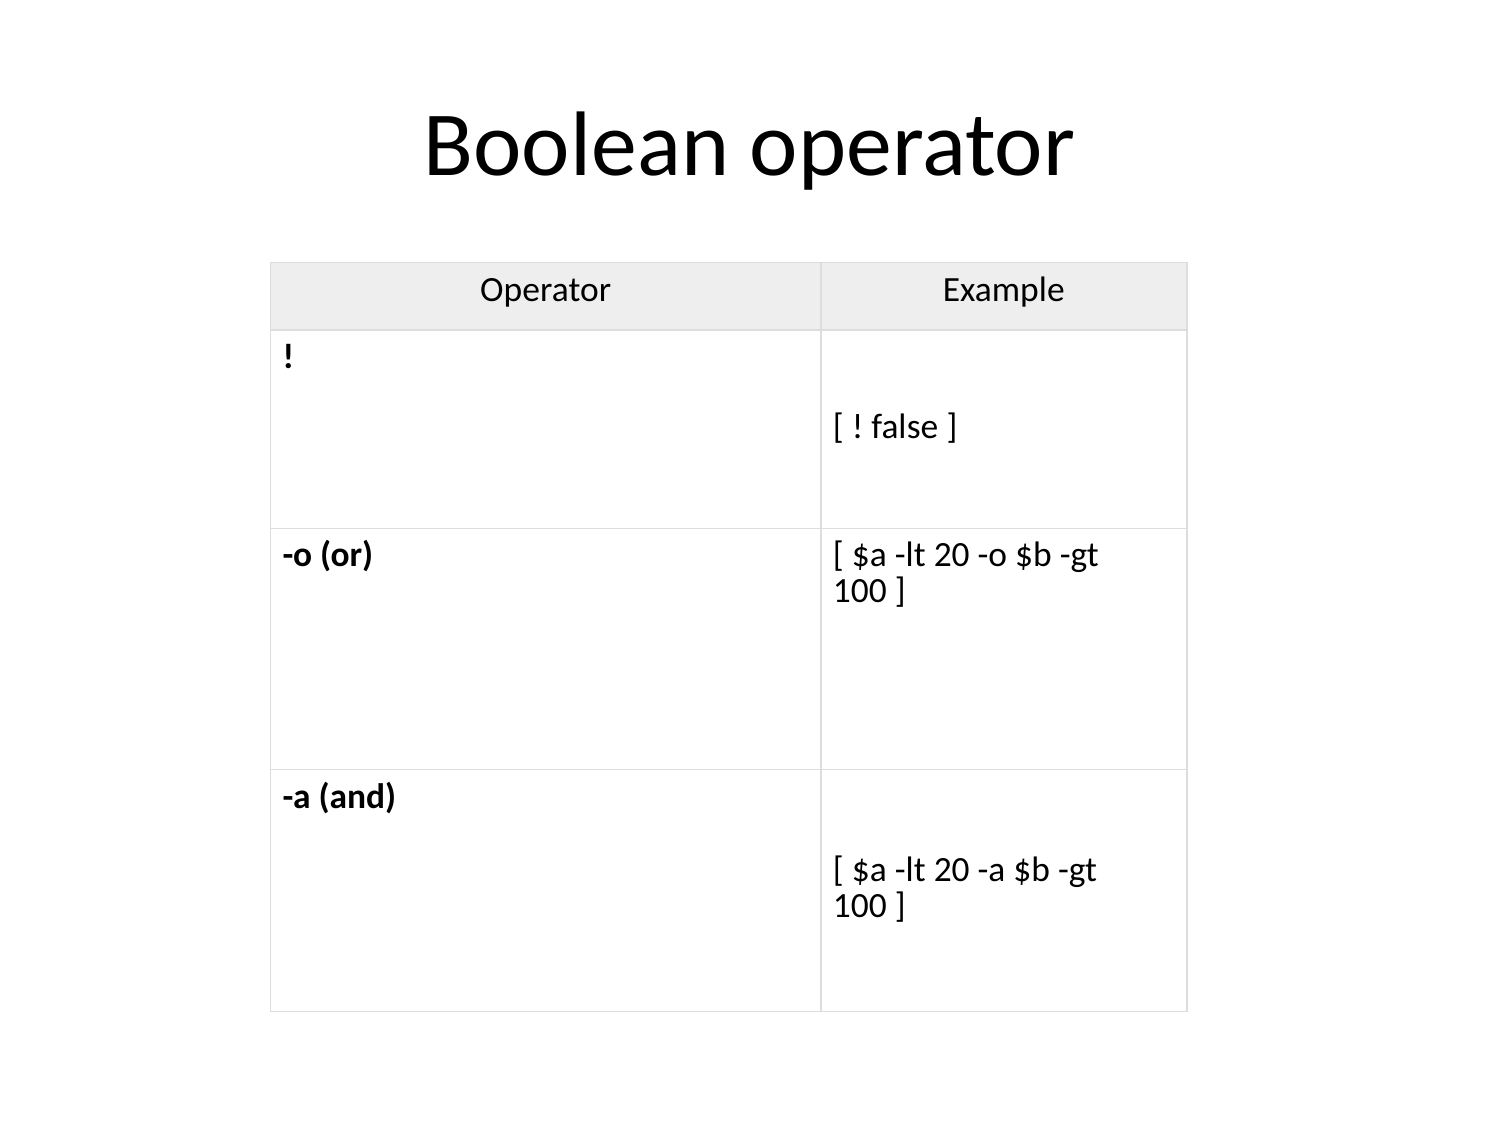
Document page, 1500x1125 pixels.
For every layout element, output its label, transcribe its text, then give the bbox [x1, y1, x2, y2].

table_cell ! [271, 331, 820, 528]
table_header Example [822, 263, 1186, 329]
table_cell [ $a -lt 20 -a $b -gt 100 ] [822, 770, 1186, 1011]
table_cell [ $a -lt 20 -o $b -gt 100 ] [822, 529, 1186, 769]
title Boolean operator [75, 45, 1425, 233]
table_header Operator [271, 263, 820, 329]
table_cell [ ! false ] [822, 331, 1186, 528]
table_cell -o (or) [271, 529, 820, 769]
table_cell -a (and) [271, 770, 820, 1011]
